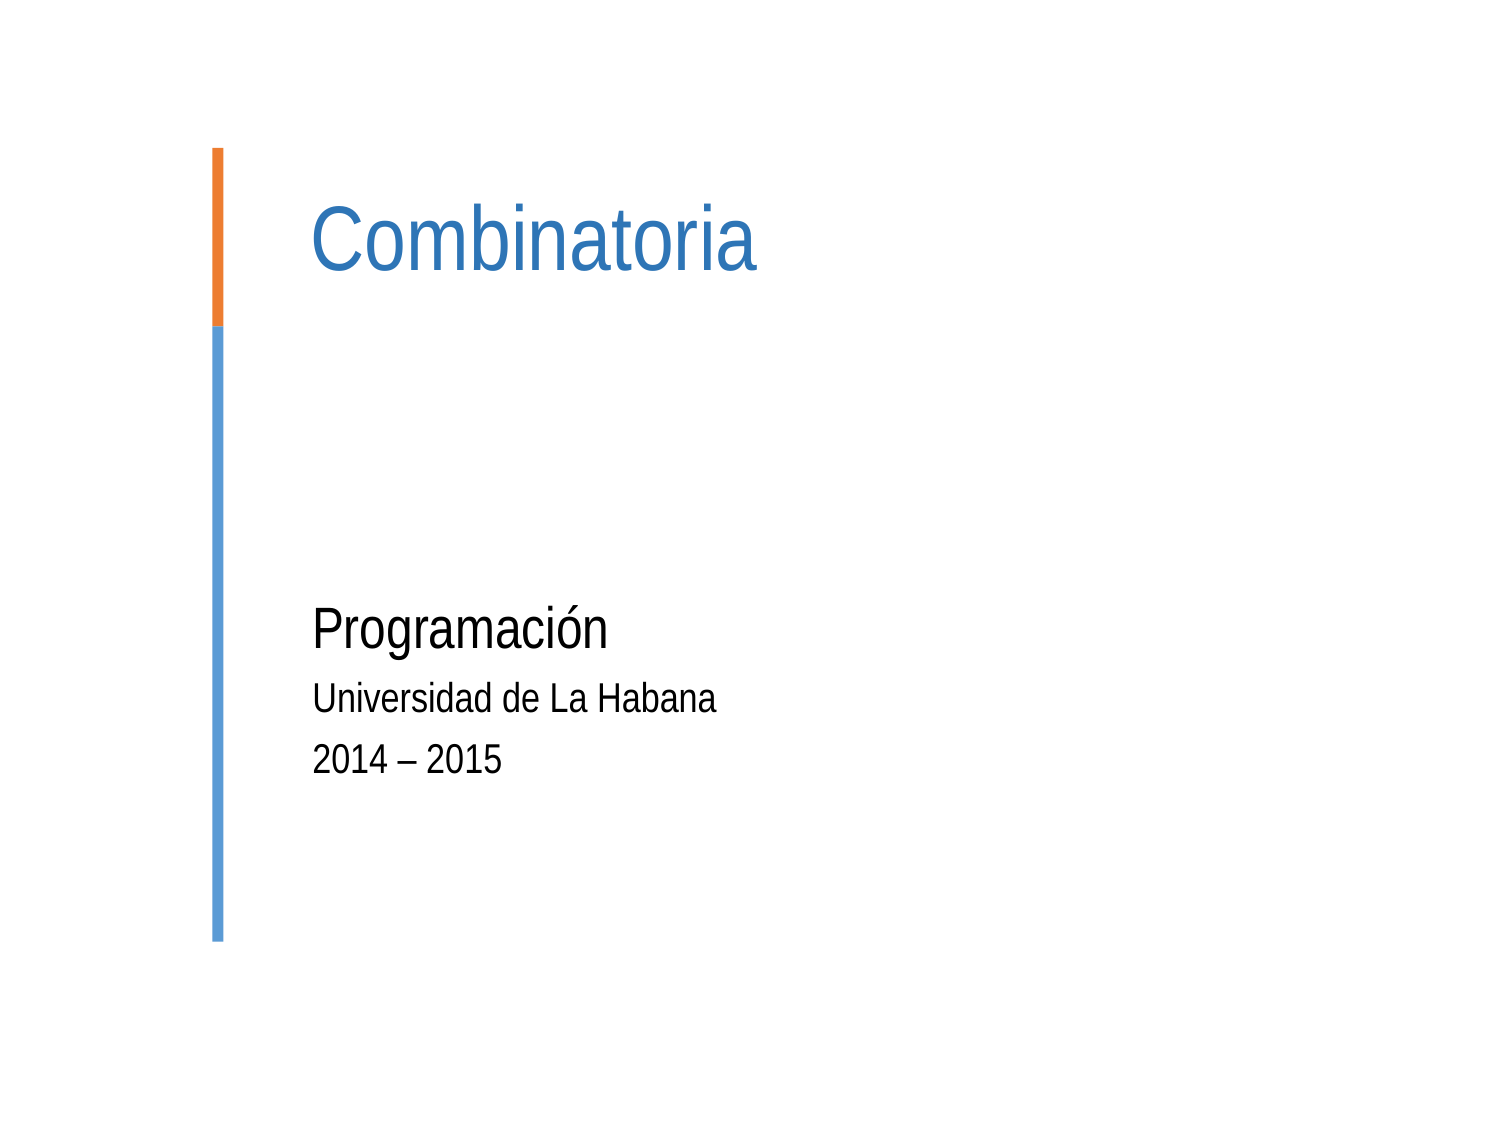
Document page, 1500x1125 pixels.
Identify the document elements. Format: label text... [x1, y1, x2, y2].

subtitle Programación Universidad de La Habana 2014 – 2015 [297, 590, 1300, 903]
title Combinatoria [295, 184, 1313, 576]
